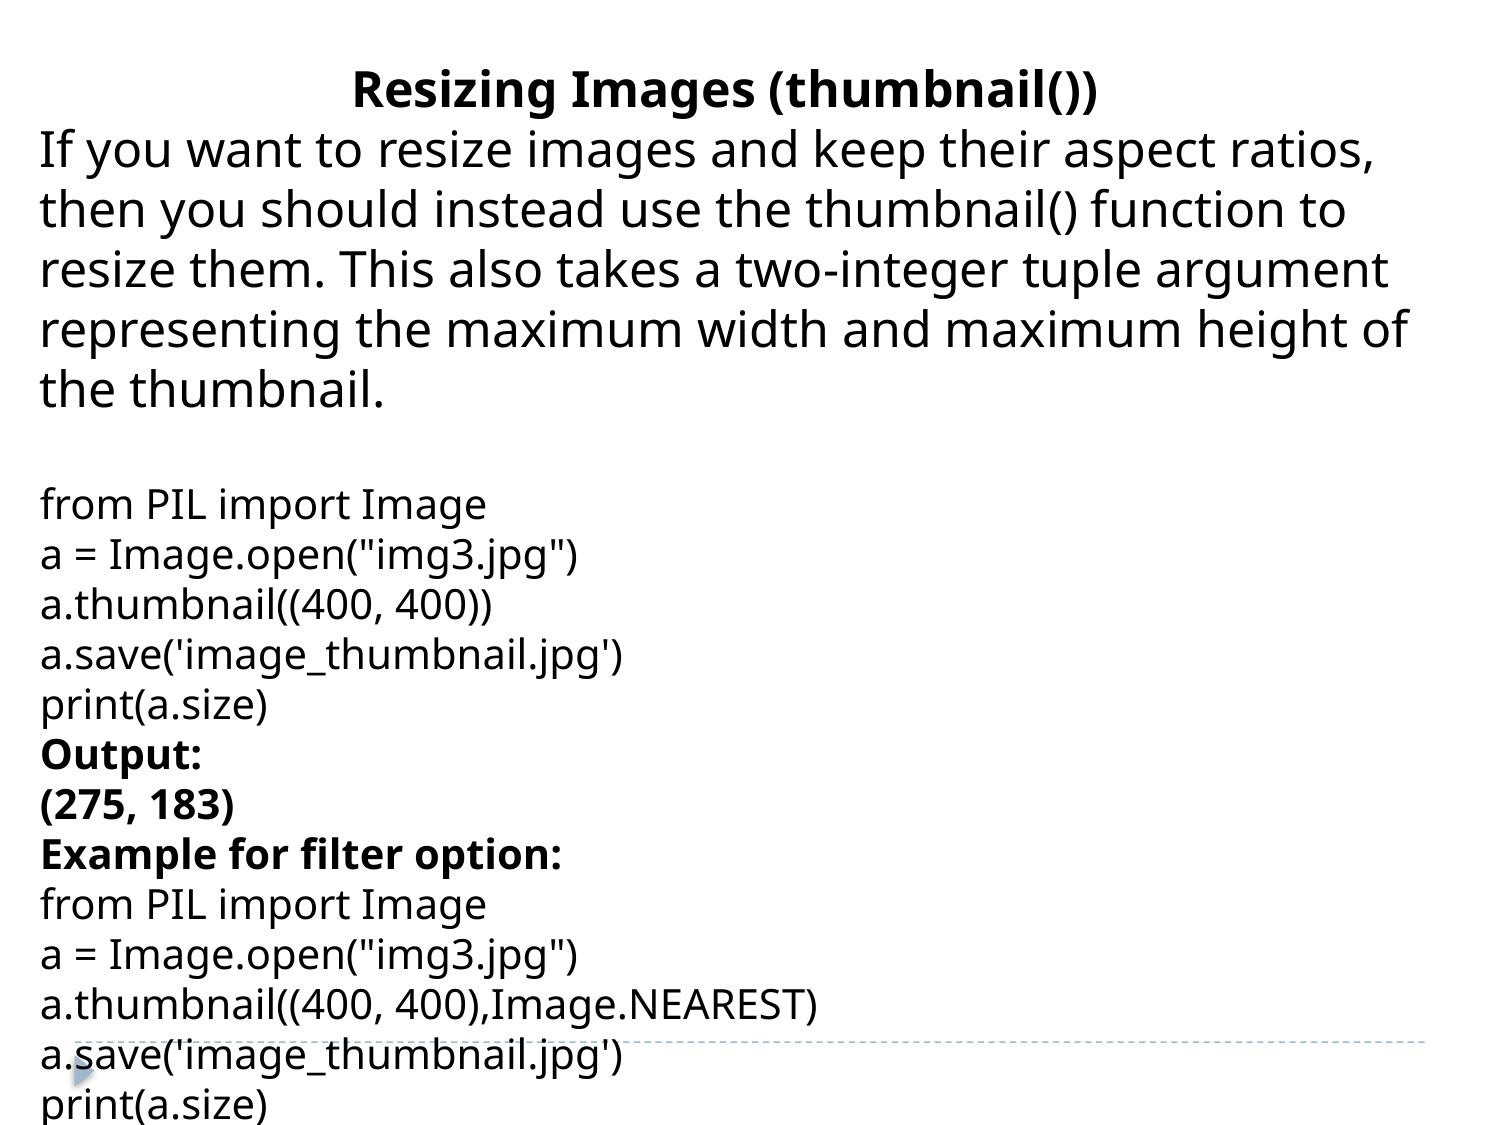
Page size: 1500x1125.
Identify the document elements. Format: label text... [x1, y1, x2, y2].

text_box Resizing Images (thumbnail()) If you want to resize images and keep their aspect ratios, then you should instead use the thumbnail() function to resize them. This also takes a two-integer tuple argument representing the maximum width and maximum height of the thumbnail. from PIL import Image a = Image.open("img3.jpg") a.thumbnail((400, 400)) a.save('image_thumbnail.jpg') print(a.size) Output: (275, 183) Example for filter option: from PIL import Image a = Image.open("img3.jpg") a.thumbnail((400, 400),Image.NEAREST) a.save('image_thumbnail.jpg') print(a.size) [24, 50, 1425, 1125]
